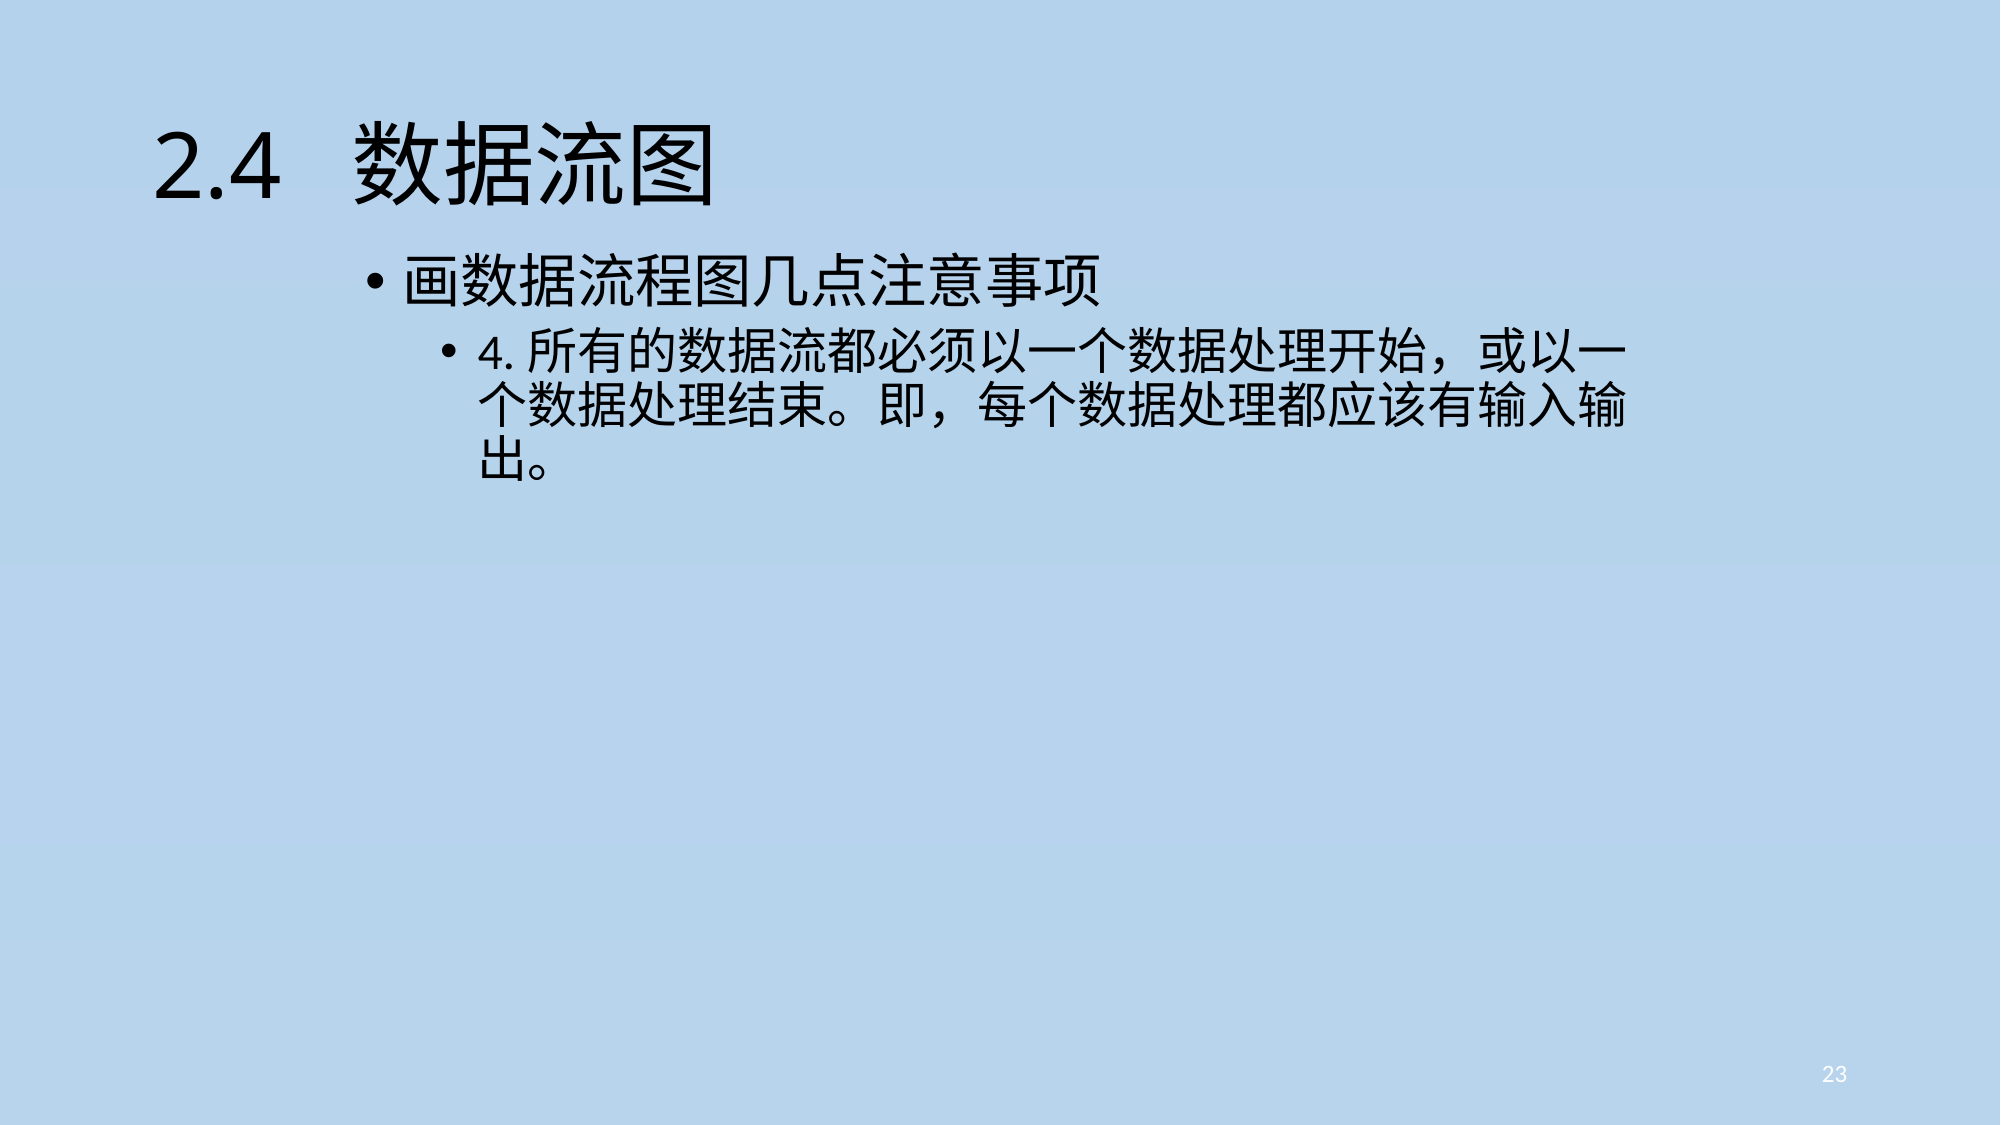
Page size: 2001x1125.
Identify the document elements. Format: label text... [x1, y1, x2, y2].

list 画数据流程图几点注意事项 4.所有的数据流都必须以一个数据处理开始，或以一个数据处理结束。即，每个数据处理都应该有输入输出。 [350, 245, 1663, 567]
slide_number 23 [1412, 1042, 1863, 1103]
title 2.4 数据流图 [137, 59, 1863, 278]
